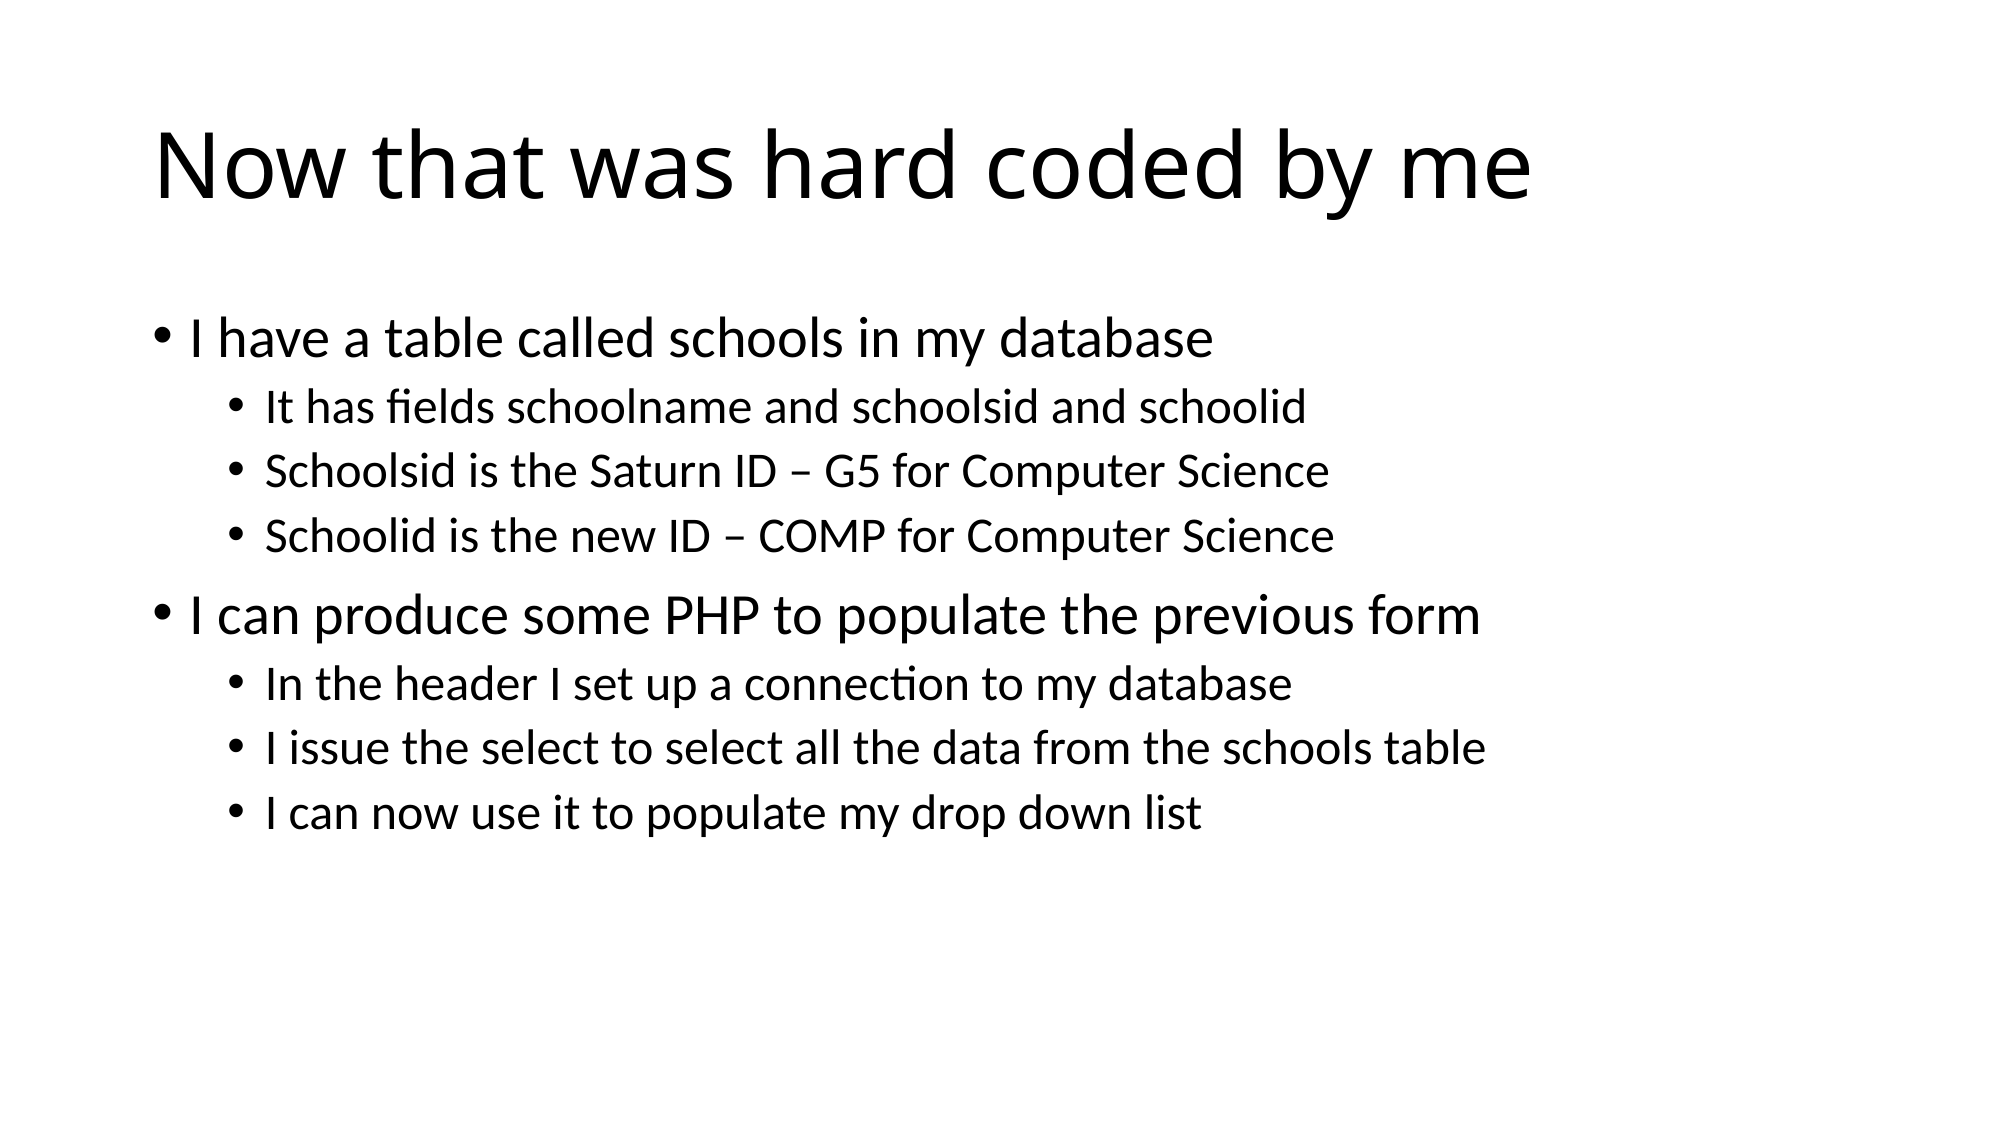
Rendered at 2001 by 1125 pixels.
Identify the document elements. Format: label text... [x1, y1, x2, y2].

title Now that was hard coded by me [137, 59, 1863, 278]
list I have a table called schools in my database It has fields schoolname and schoolsid and schoolid Schoolsid is the Saturn ID – G5 for Computer Science Schoolid is the new ID – COMP for Computer Science I can produce some PHP to populate the previous form In the header I set up a connection to my database I issue the select to select all the data from the schools table I can now use it to populate my drop down list [137, 299, 1863, 1014]
